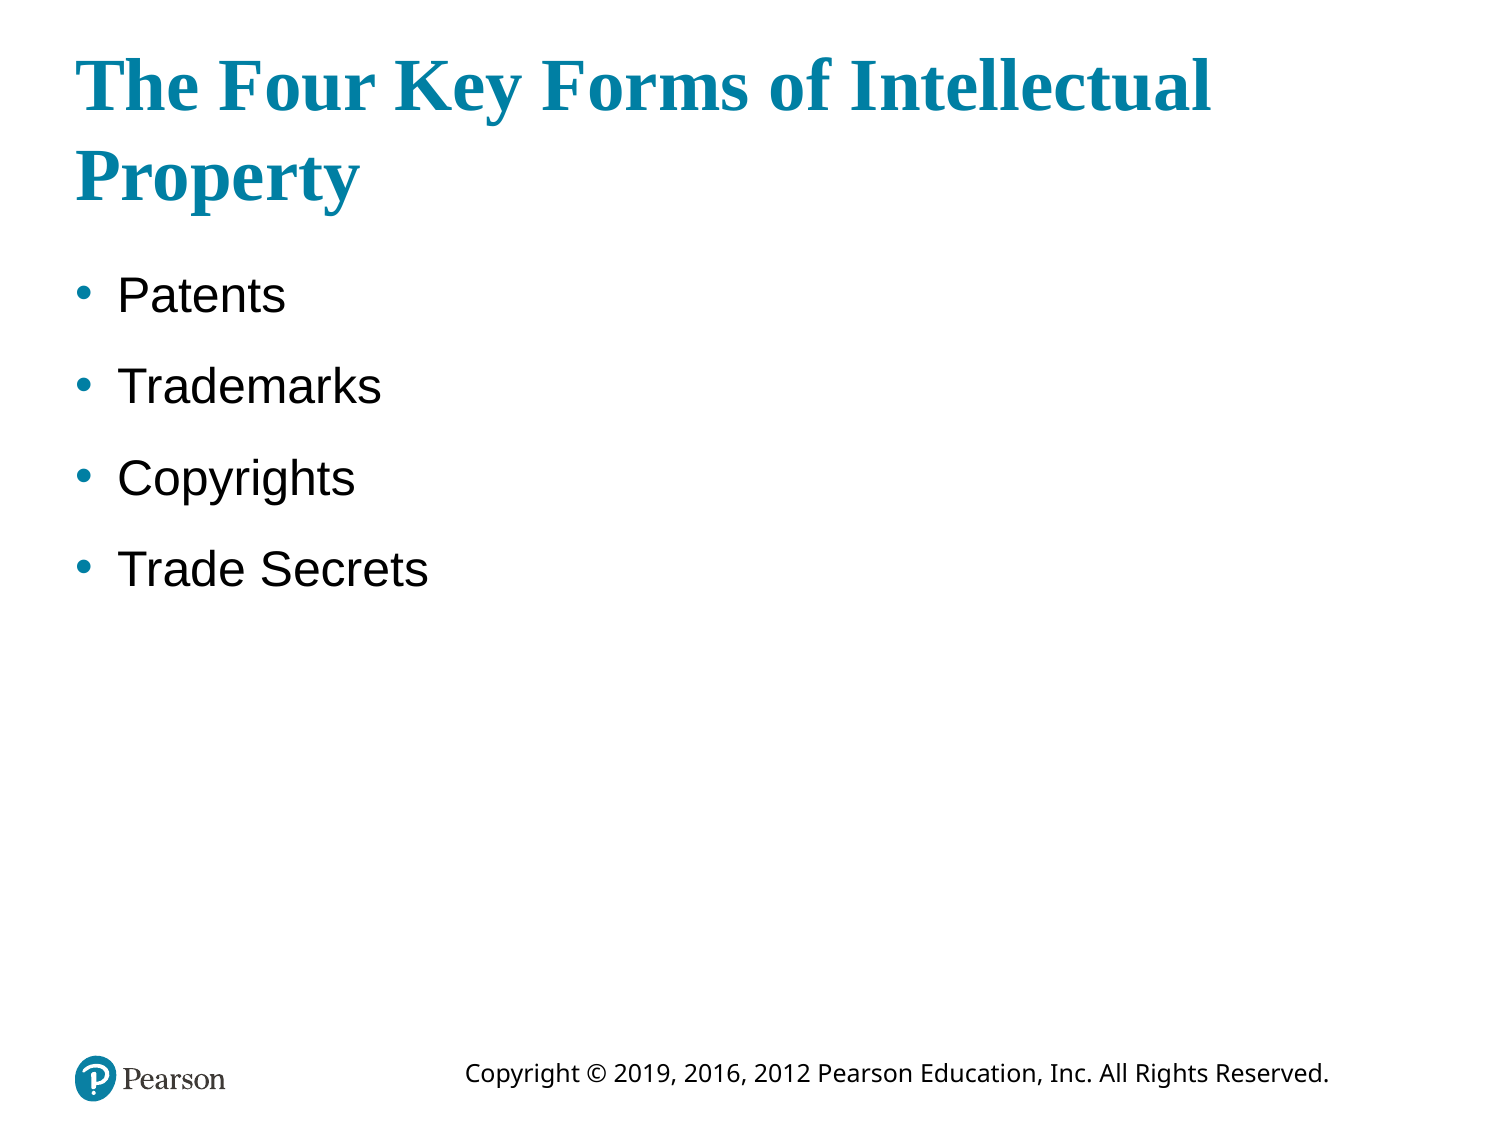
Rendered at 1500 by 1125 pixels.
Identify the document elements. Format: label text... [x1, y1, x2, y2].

list Patents Trademarks Copyrights Trade Secrets [75, 262, 1425, 1005]
title The Four Key Forms of Intellectual Property [75, 35, 1425, 216]
